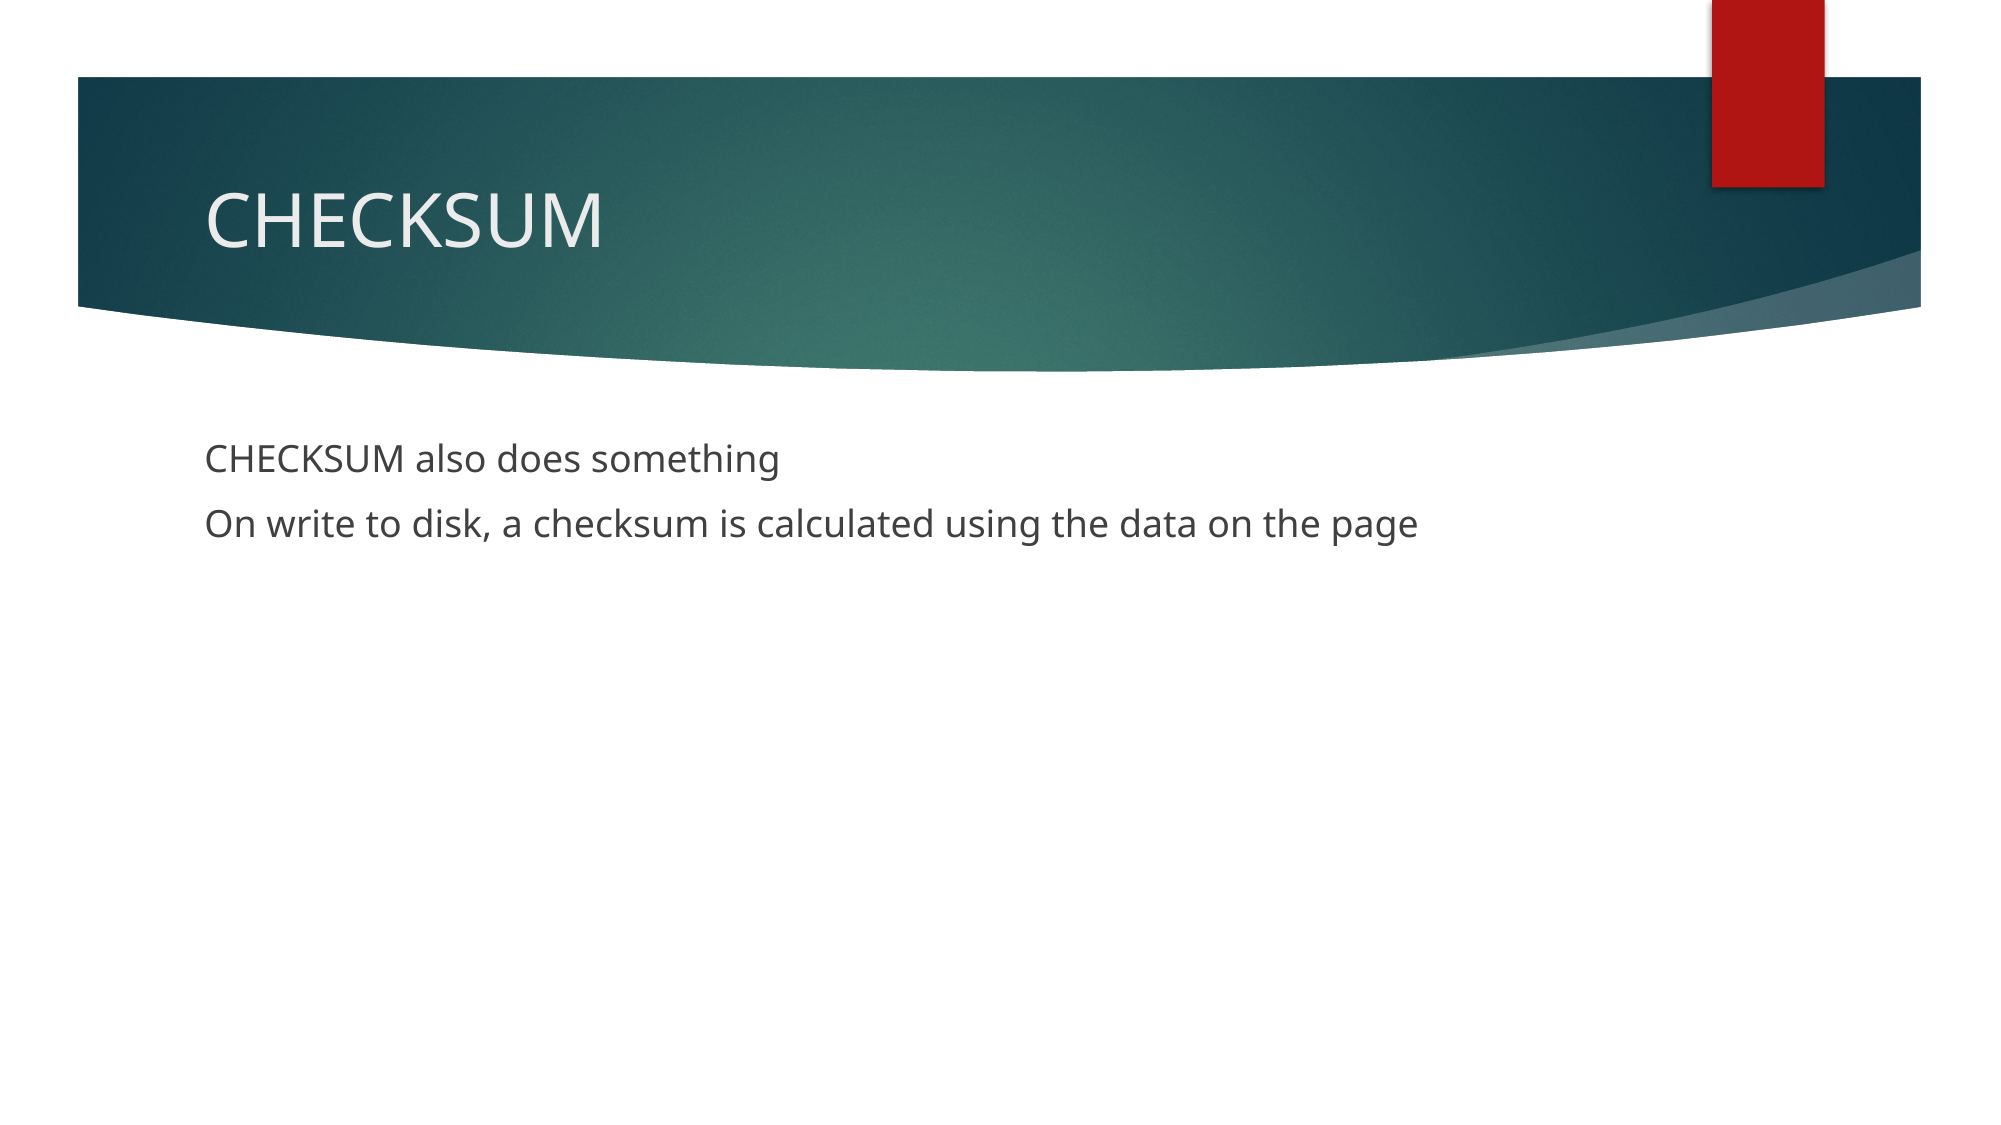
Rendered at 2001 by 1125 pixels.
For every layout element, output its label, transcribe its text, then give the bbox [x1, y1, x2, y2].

list CHECKSUM also does something On write to disk, a checksum is calculated using the data on the page [189, 427, 1638, 988]
title CHECKSUM [189, 159, 1638, 276]
